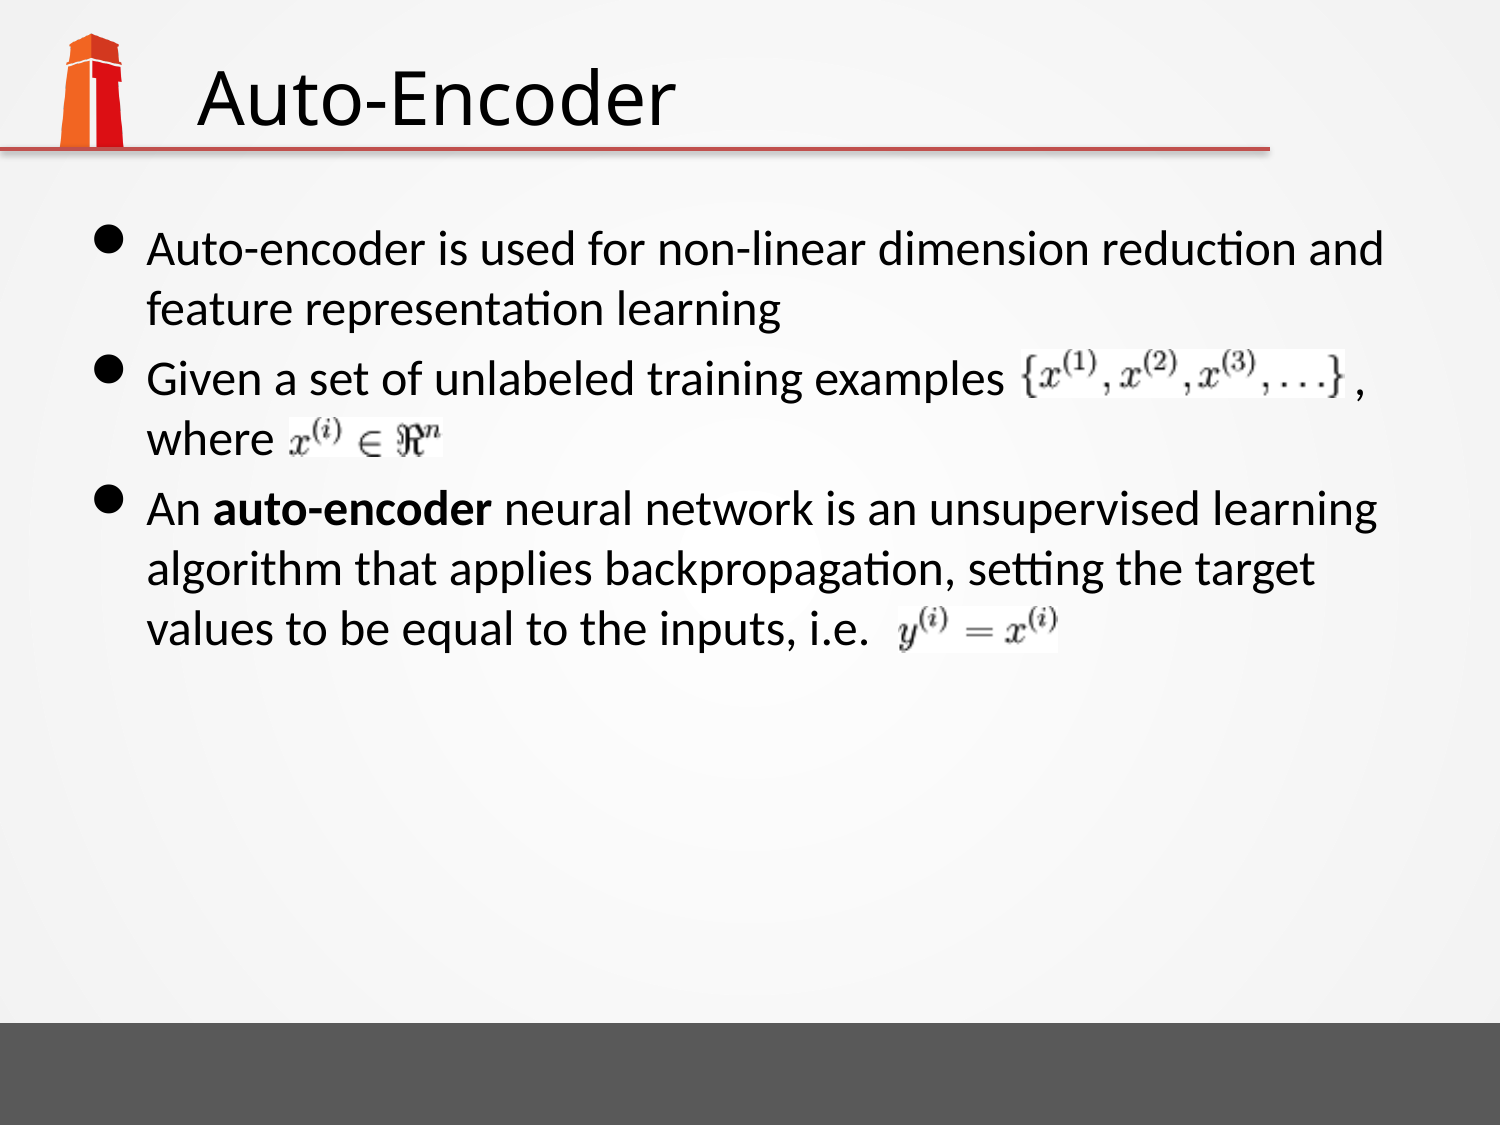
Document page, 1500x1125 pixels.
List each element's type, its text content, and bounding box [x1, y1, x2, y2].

list Auto-encoder is used for non-linear dimension reduction and feature representation learning Given a set of unlabeled training examples , where An auto-encoder neural network is an unsupervised learning algorithm that applies backpropagation, setting the target values to be equal to the inputs, i.e. [75, 208, 1425, 1005]
picture [288, 417, 444, 457]
picture [897, 606, 1058, 654]
picture [1021, 349, 1345, 398]
picture [16, 11, 166, 147]
title Auto-Encoder [183, 42, 1270, 149]
